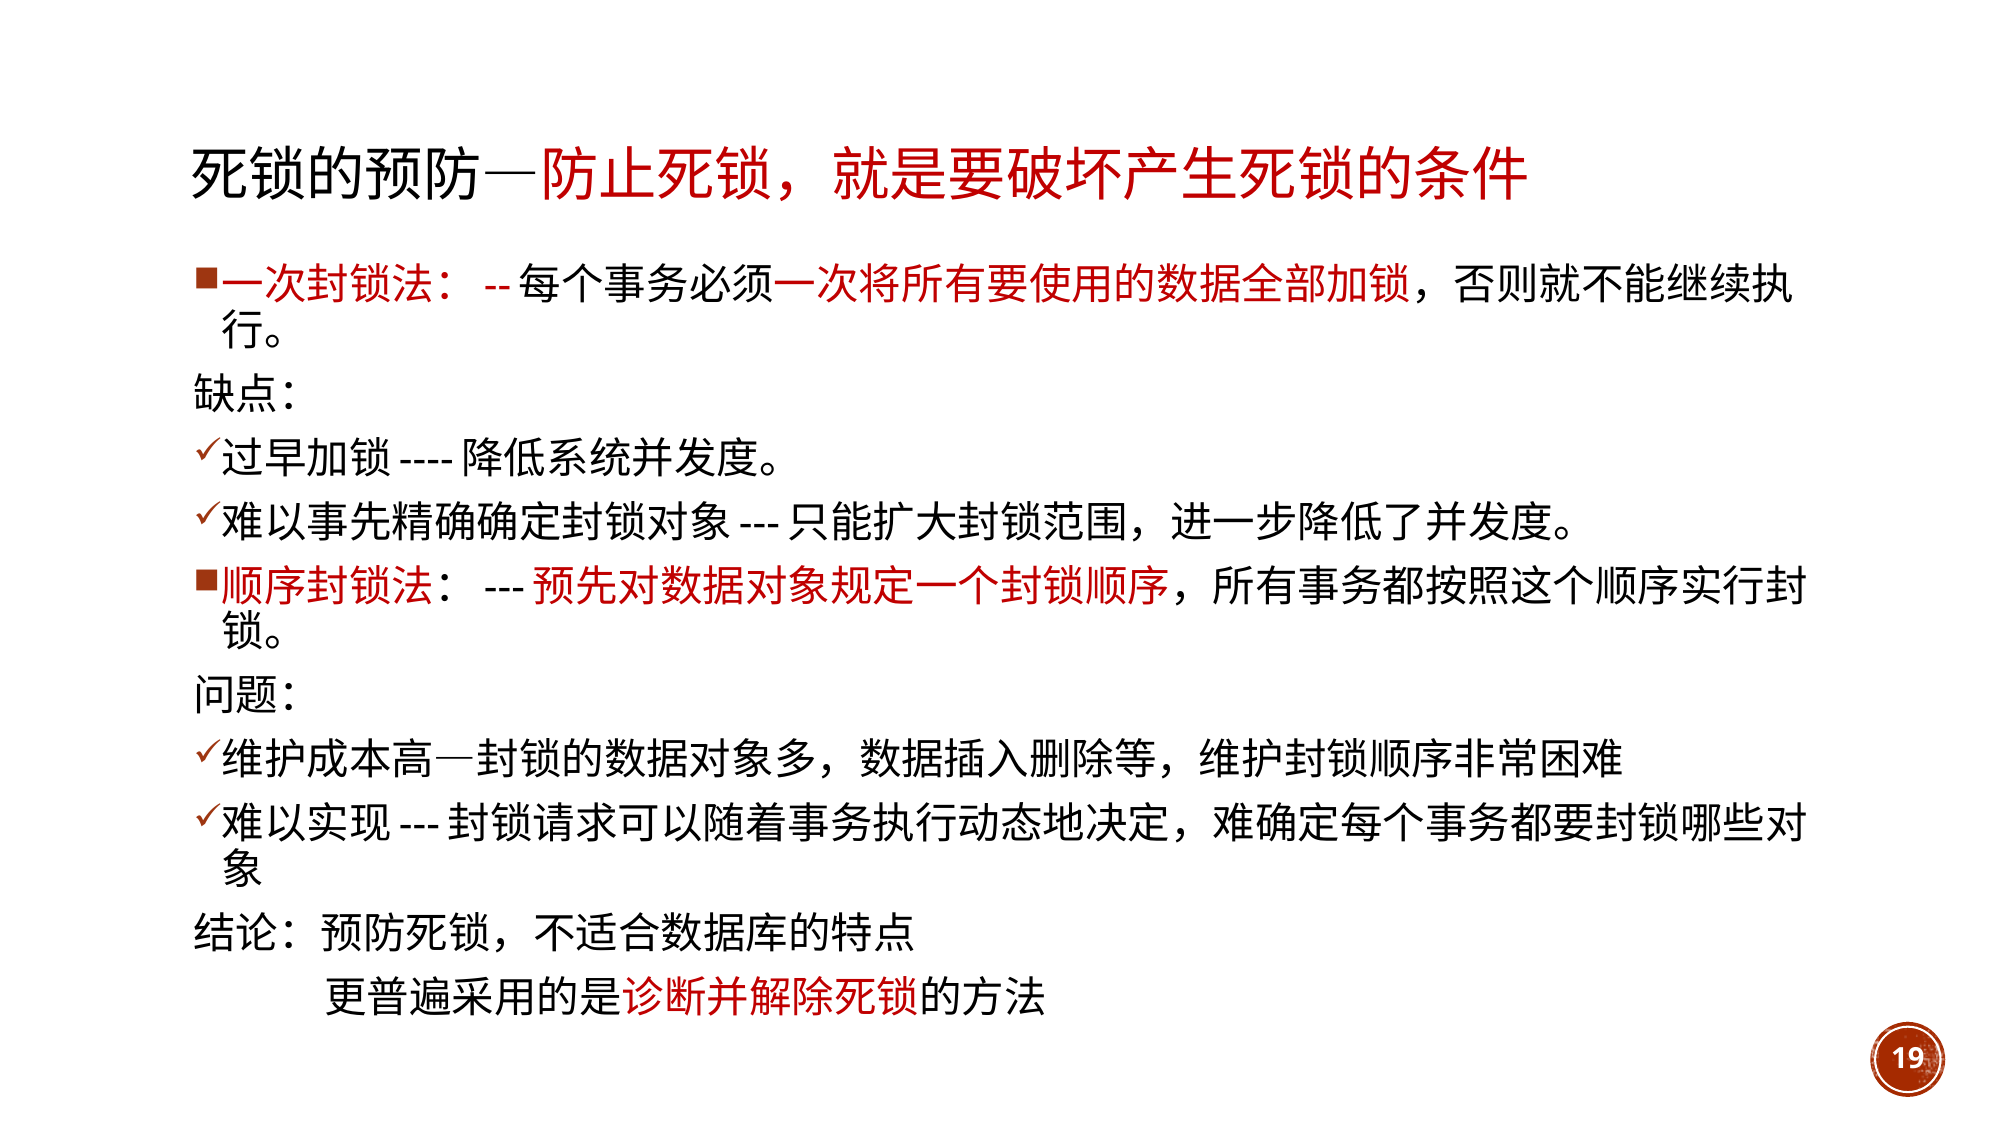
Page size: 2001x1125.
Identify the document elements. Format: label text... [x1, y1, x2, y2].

list 一次封锁法：--每个事务必须一次将所有要使用的数据全部加锁，否则就不能继续执行。 缺点： 过早加锁----降低系统并发度。 难以事先精确确定封锁对象---只能扩大封锁范围，进一步降低了并发度。 顺序封锁法：---预先对数据对象规定一个封锁顺序，所有事务都按照这个顺序实行封锁。 问题： 维护成本高—封锁的数据对象多，数据插入删除等，维护封锁顺序非常困难 难以实现---封锁请求可以随着事务执行动态地决定，难确定每个事务都要封锁哪些对象 结论：预防死锁，不适合数据库的特点 更普遍采用的是诊断并解除死锁的方法 [178, 255, 1829, 1032]
title 死锁的预防—防止死锁，就是要破坏产生死锁的条件 [175, 79, 1826, 344]
slide_number 19 [1855, 1028, 1961, 1089]
